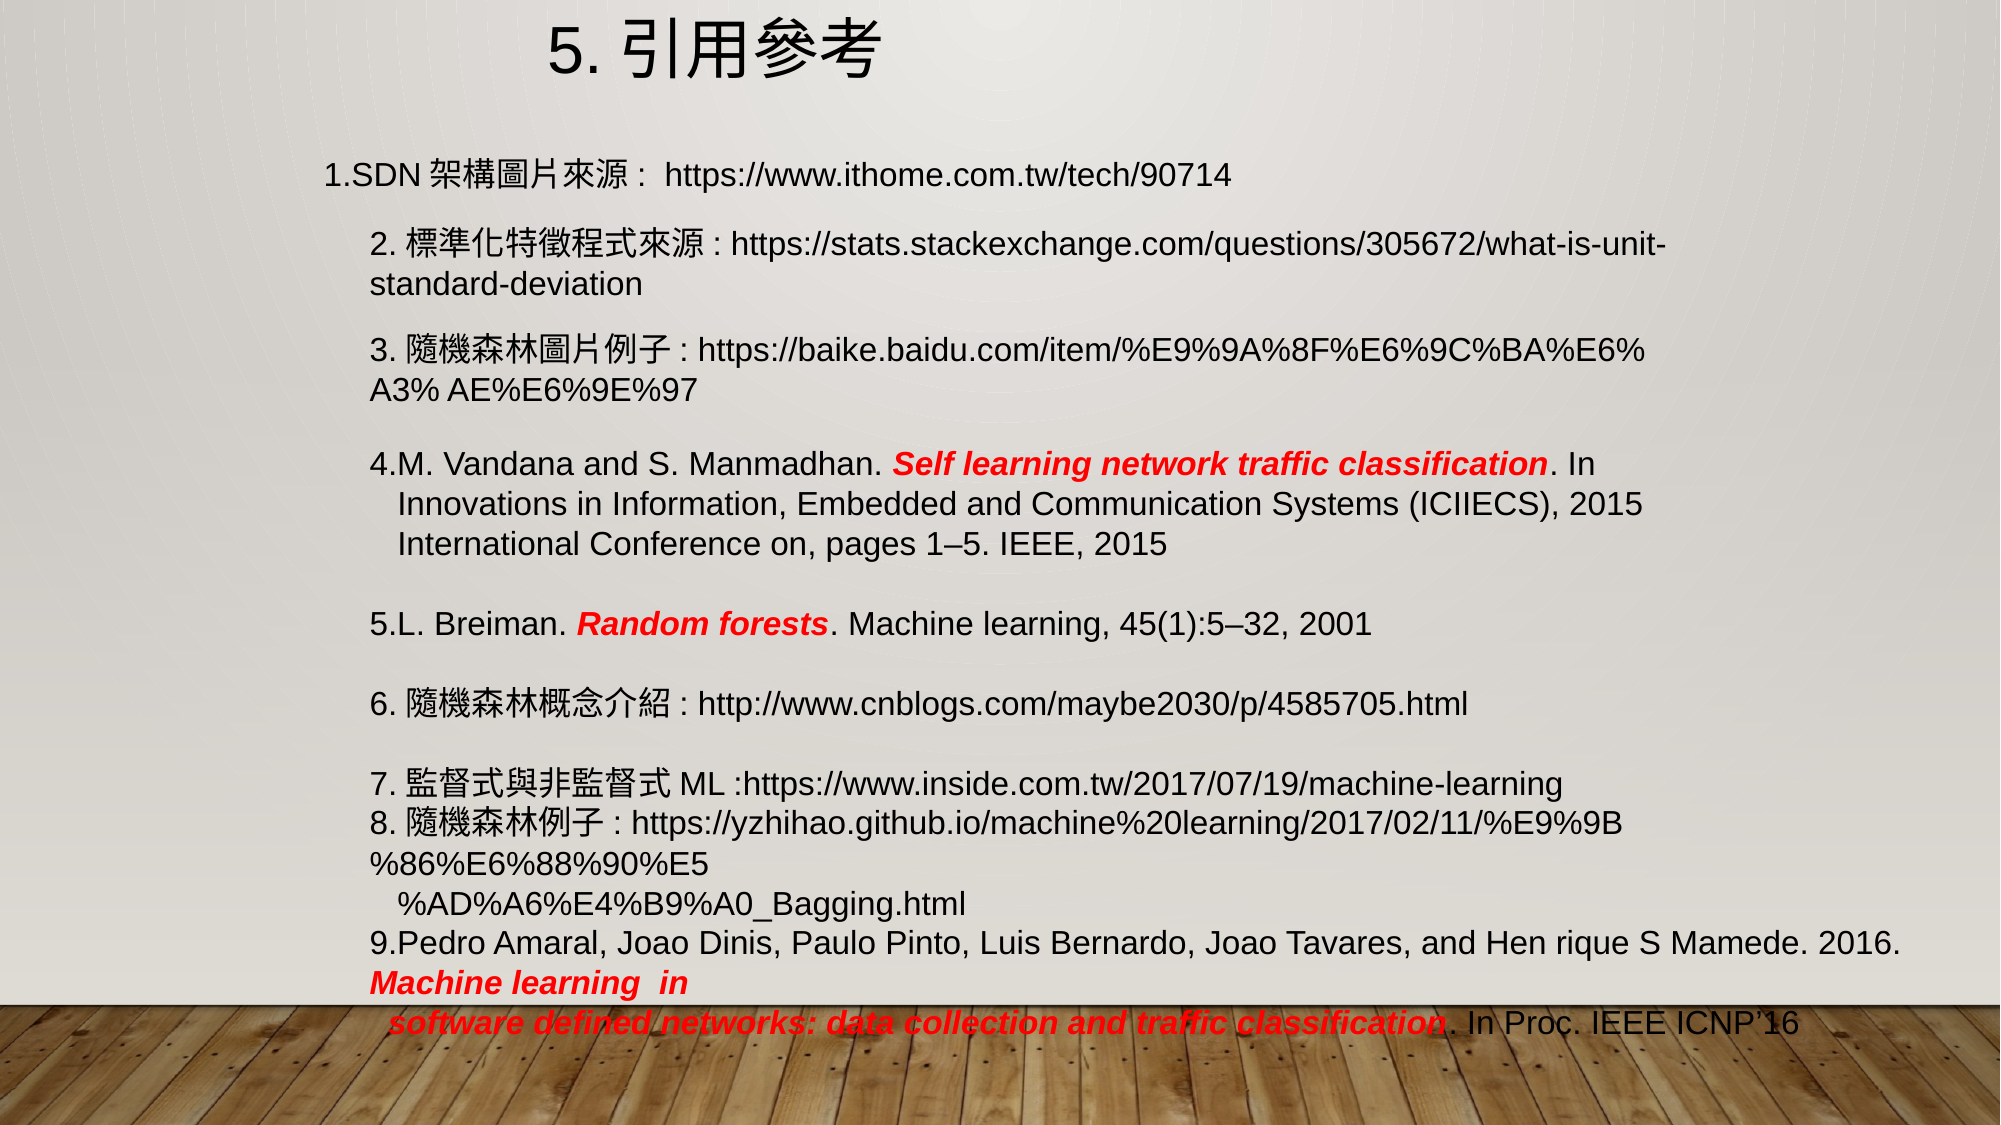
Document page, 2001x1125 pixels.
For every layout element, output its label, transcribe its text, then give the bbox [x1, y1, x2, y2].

text_box 2.標準化特徵程式來源: https://stats.stackexchange.com/questions/305672/what-is-unit-standard-deviation [354, 214, 1694, 310]
picture [0, 1005, 2000, 1125]
text_box 1.SDN架構圖片來源: https://www.ithome.com.tw/tech/90714 [308, 145, 1248, 201]
text_box 4.M. Vandana and S. Manmadhan. Self learning network traffic classification. In Innovations in Information, Embedded and Communication Systems (ICIIECS), 2015 International Conference on, pages 1–5. IEEE, 2015 5.L. Breiman. Random forests. Machine learning, 45(1):5–32, 2001 6.隨機森林概念介紹: http://www.cnblogs.com/maybe2030/p/4585705.html 7.監督式與非監督式ML :https://www.inside.com.tw/2017/07/19/machine-learning 8.隨機森林例子: https://yzhihao.github.io/machine%20learning/2017/02/11/%E9%9B%86%E6%88%90%E5 %AD%A6%E4%B9%A0_Bagging.html 9.Pedro Amaral, Joao Dinis, Paulo Pinto, Luis Bernardo, Joao Tavares, and Hen rique S Mamede. 2016. Machine learning in software defined networks: data collection and traffic classification. In Proc. IEEE ICNP’16 [354, 435, 1973, 1049]
text_box 3.隨機森林圖片例子: https://baike.baidu.com/item/%E9%9A%8F%E6%9C%BA%E6% A3% AE%E6%9E%97 [354, 320, 1694, 416]
text_box 5.引用參考 [532, 0, 2000, 95]
